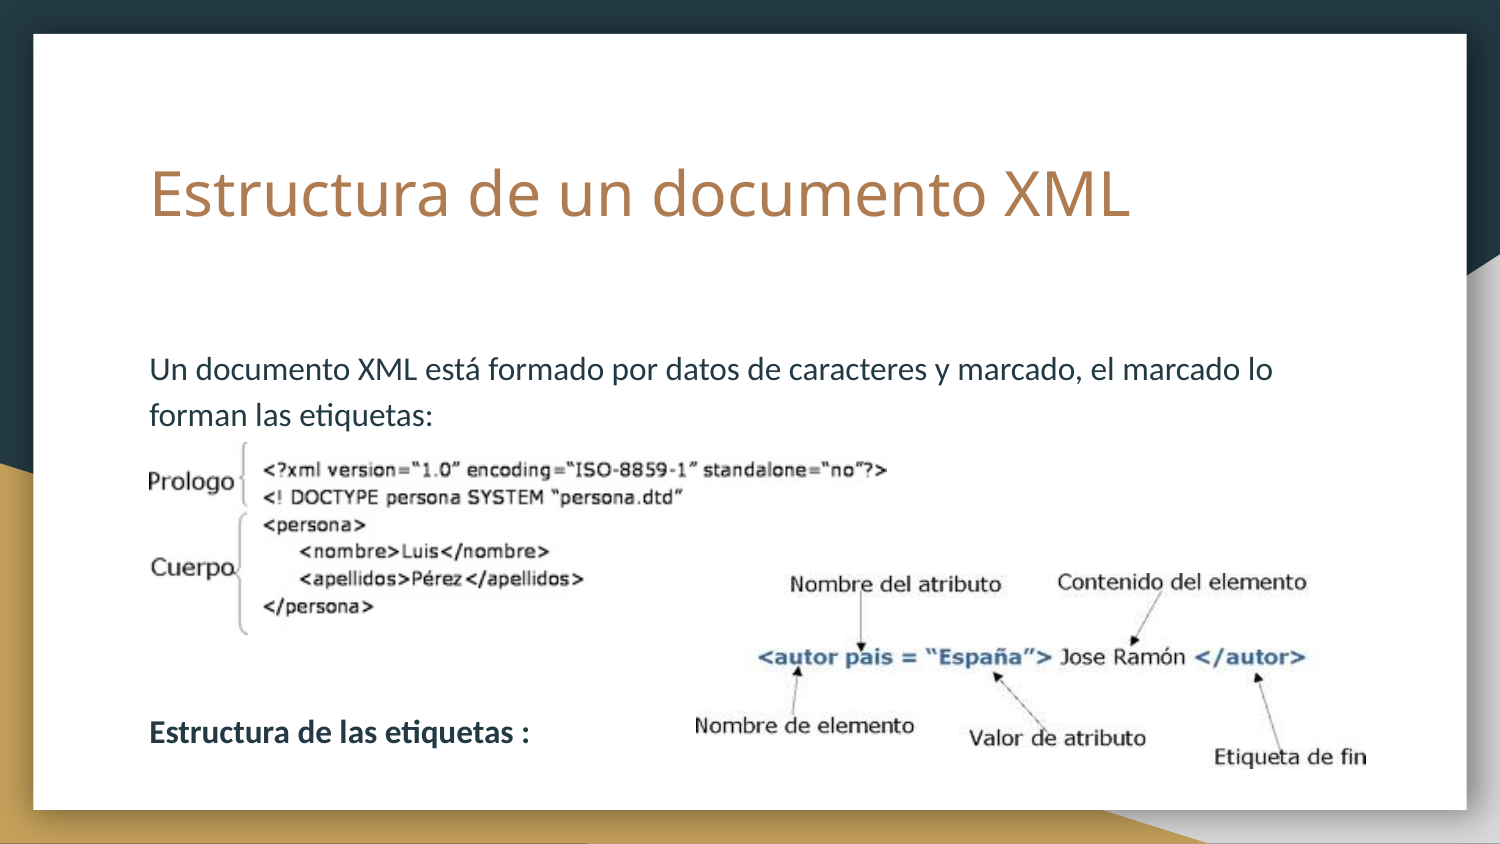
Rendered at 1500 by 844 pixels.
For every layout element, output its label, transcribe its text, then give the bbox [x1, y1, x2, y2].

picture [149, 442, 1366, 769]
title Estructura de un documento XML [134, 138, 1366, 296]
list Un documento XML está formado por datos de caracteres y marcado, el marcado lo forman las etiquetas: Estructura de las etiquetas : [134, 326, 1366, 729]
